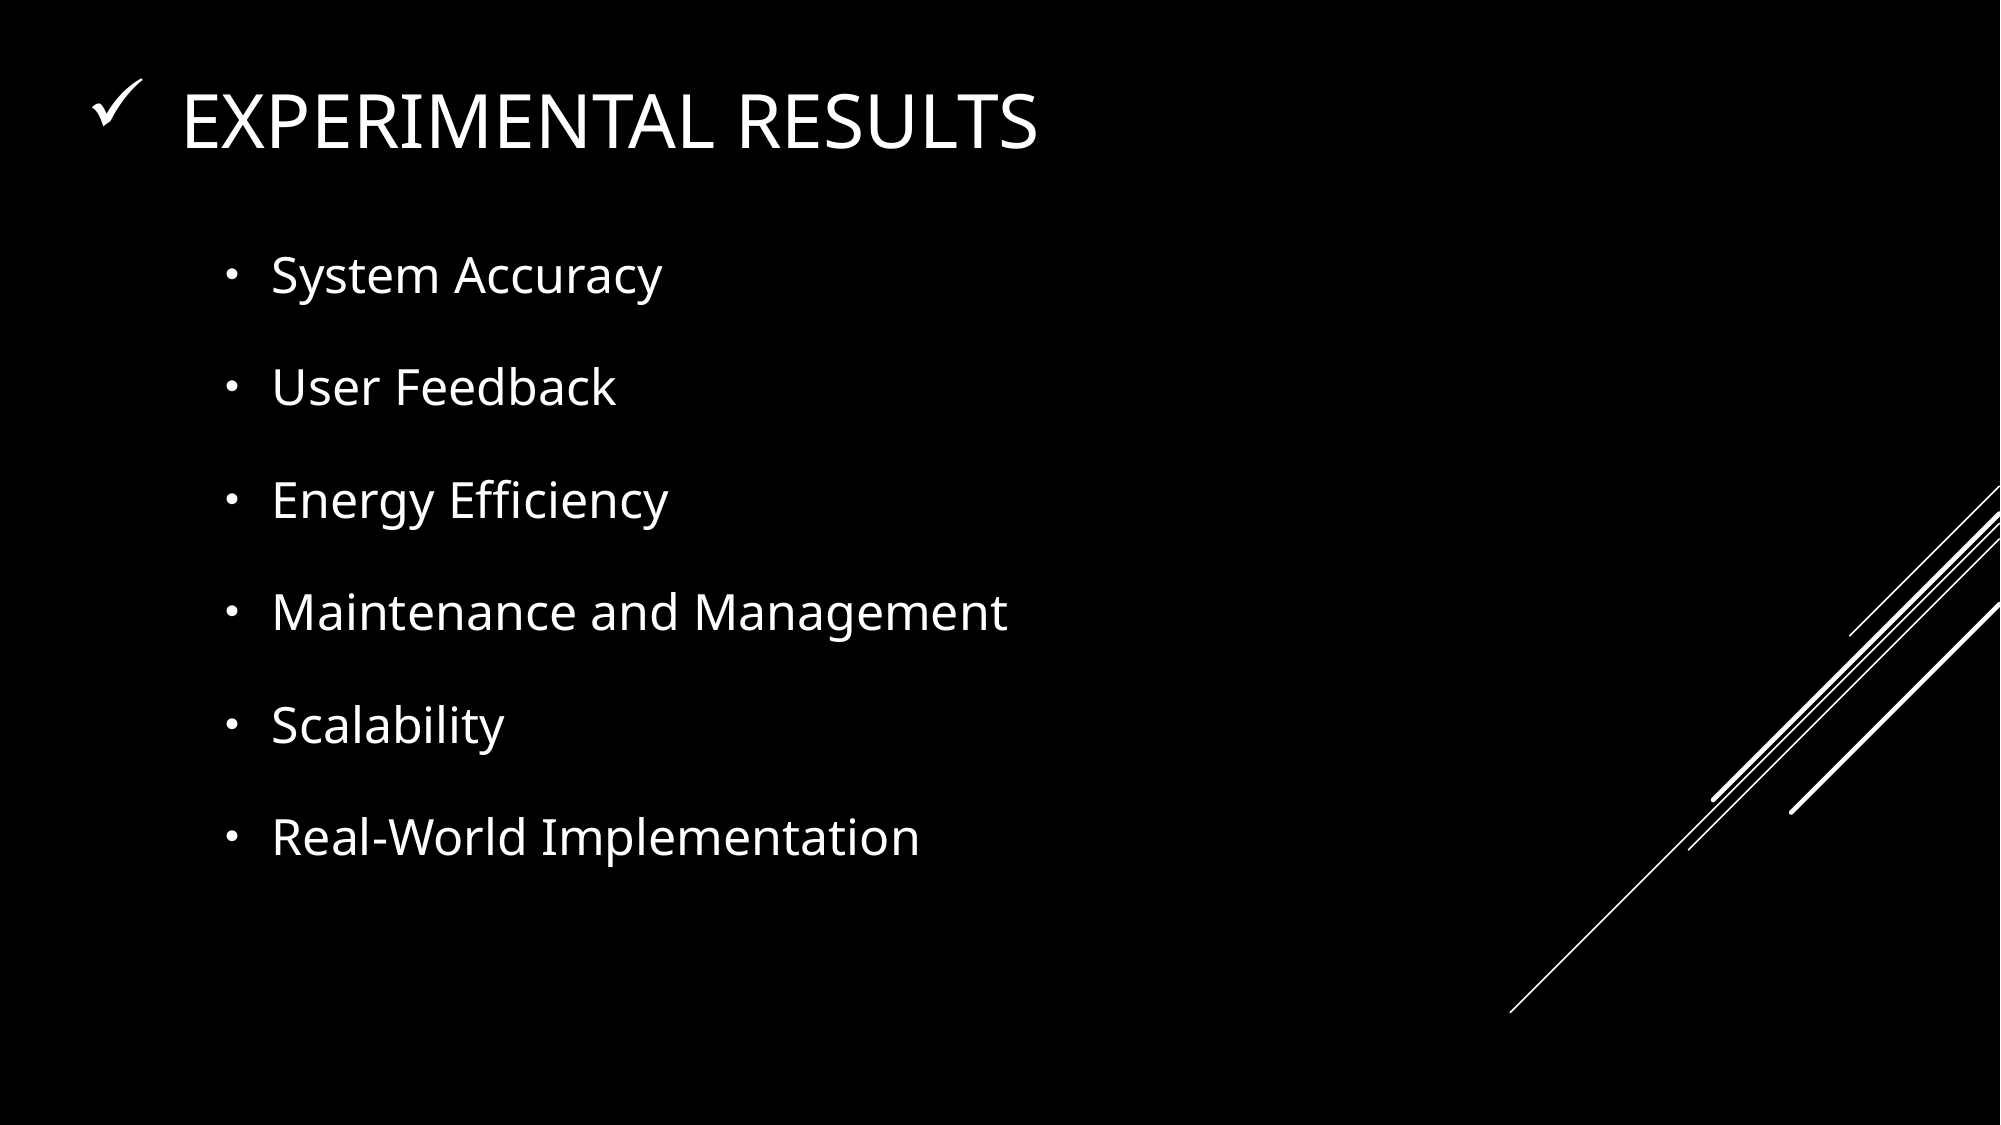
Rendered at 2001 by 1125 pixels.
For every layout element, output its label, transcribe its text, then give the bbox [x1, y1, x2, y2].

title experimental results [71, 43, 1472, 172]
list System Accuracy User Feedback Energy Efficiency Maintenance and Management Scalability Real-World Implementation [209, 205, 1610, 452]
